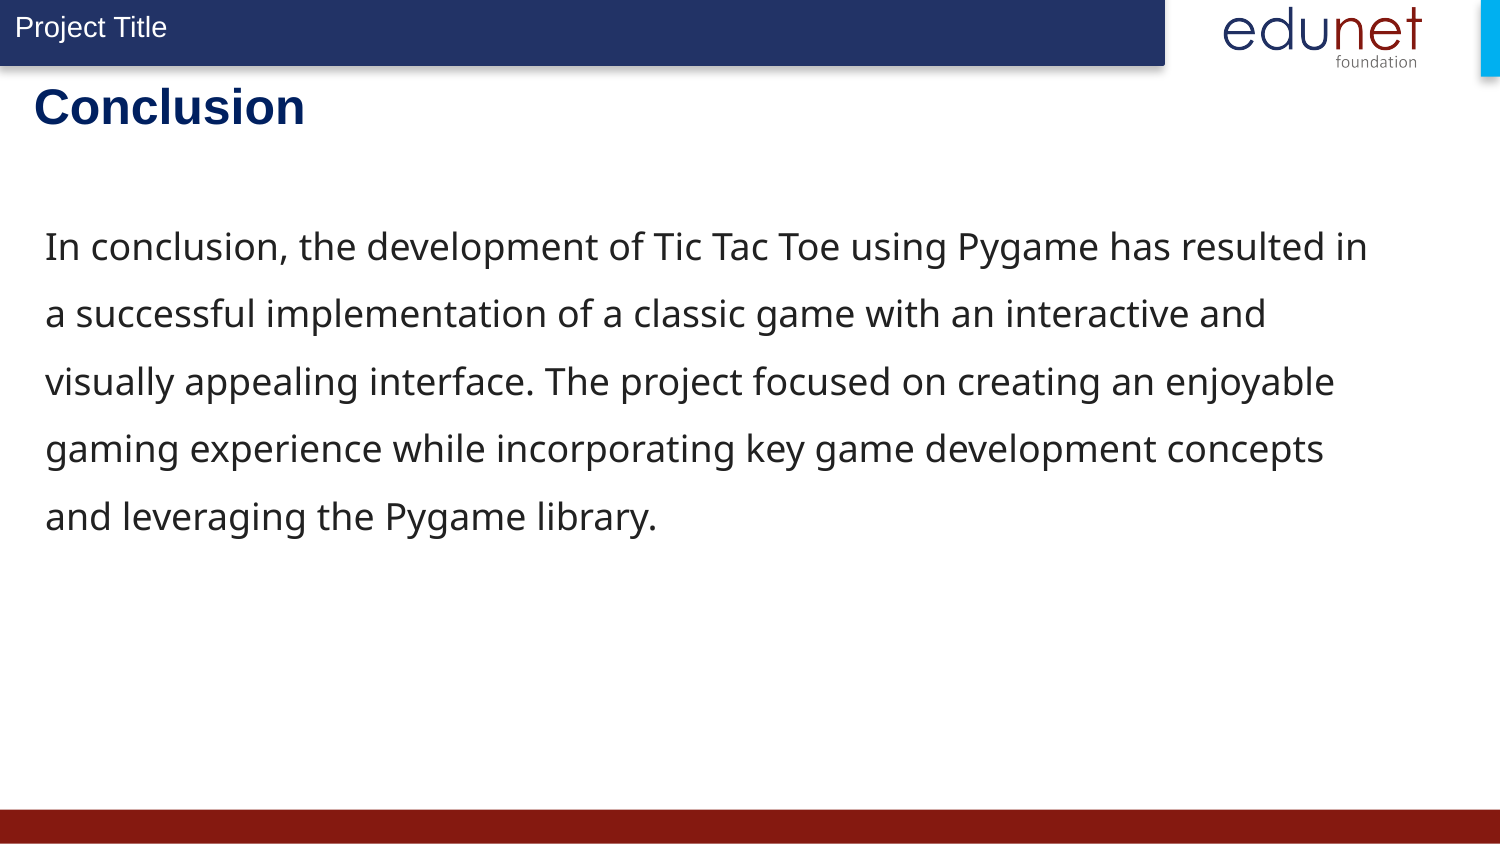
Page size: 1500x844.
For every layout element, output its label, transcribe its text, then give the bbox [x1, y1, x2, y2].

subtitle In conclusion, the development of Tic Tac Toe using Pygame has resulted in a successful implementation of a classic game with an interactive and visually appealing interface. The project focused on creating an enjoyable gaming experience while incorporating key game development concepts and leveraging the Pygame library. [45, 124, 1395, 614]
picture [1219, 4, 1424, 72]
title Conclusion [18, 67, 1313, 224]
